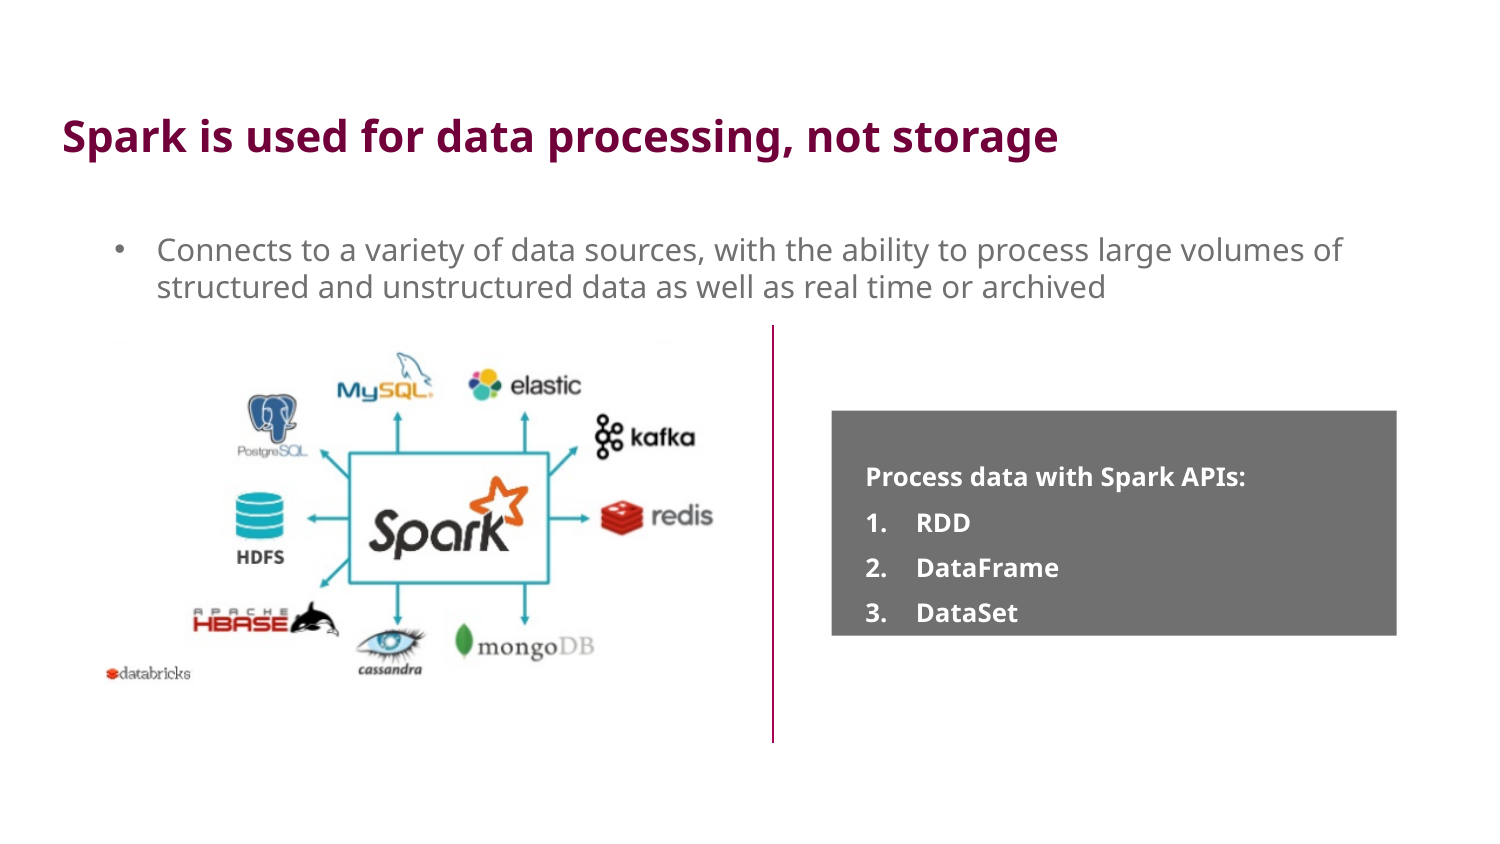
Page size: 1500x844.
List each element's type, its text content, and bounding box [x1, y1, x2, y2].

text_box Process data with Spark APIs: RDD DataFrame DataSet [831, 410, 1397, 636]
picture [102, 342, 737, 693]
list Connects to a variety of data sources, with the ability to process large volumes of structured and unstructured data as well as real time or archived [103, 224, 1478, 760]
title Spark is used for data processing, not storage [50, 85, 1397, 186]
